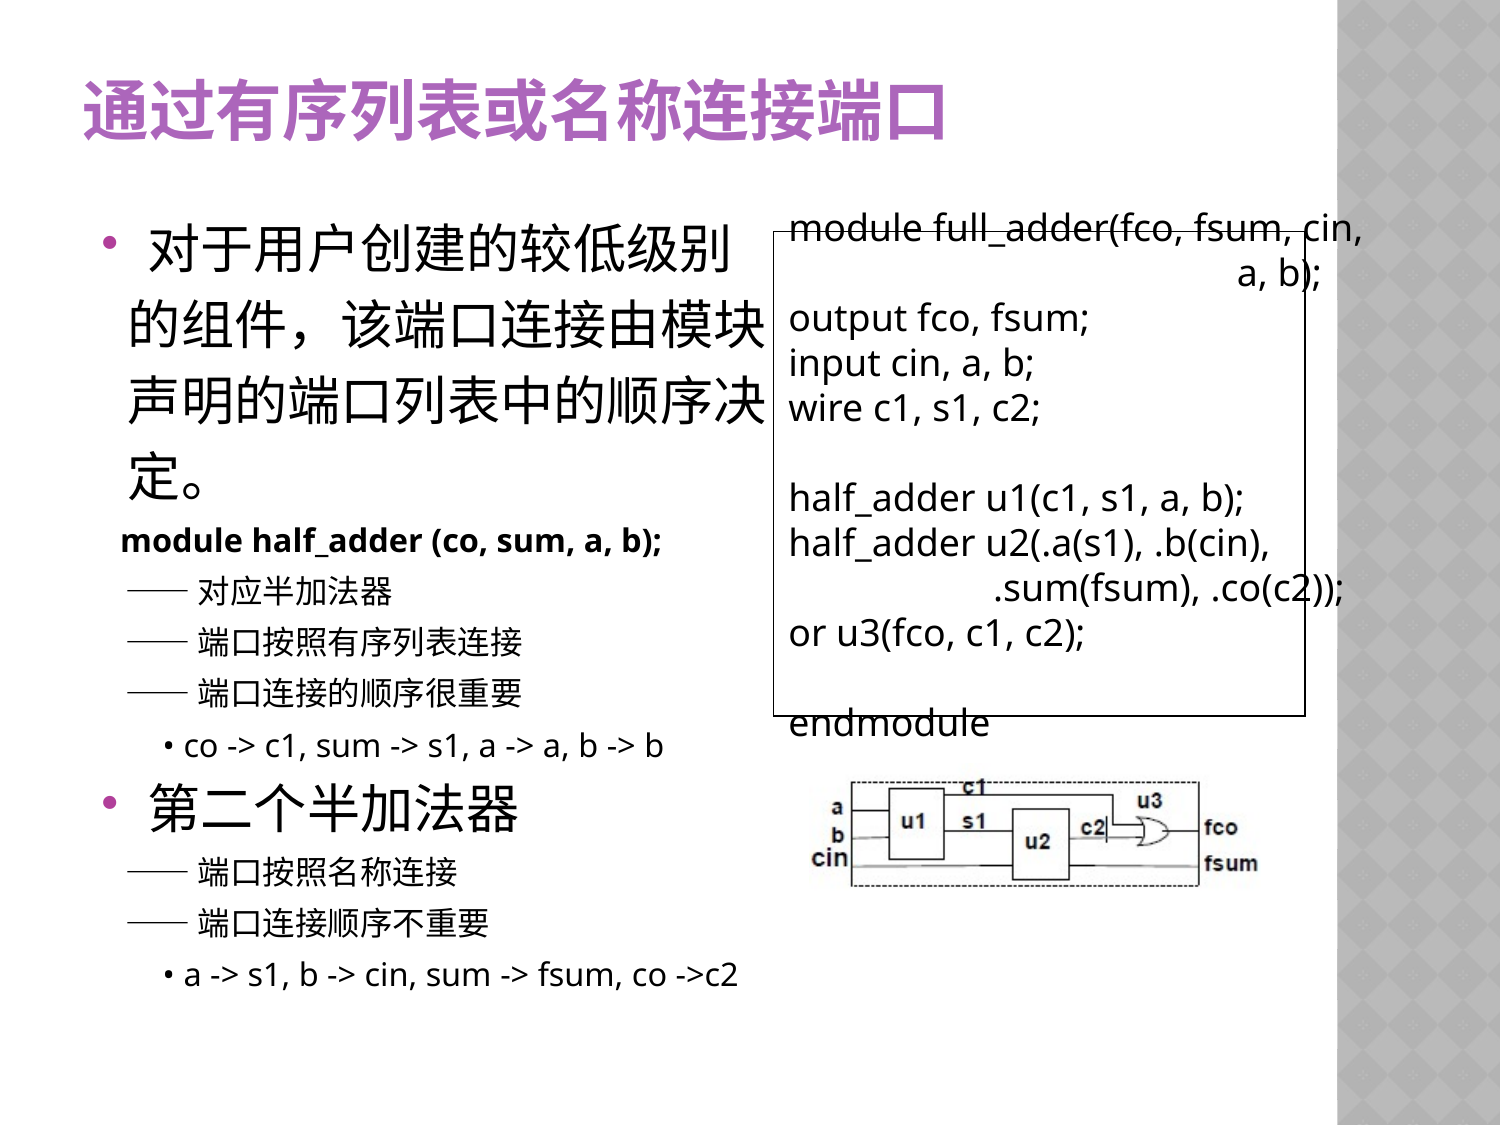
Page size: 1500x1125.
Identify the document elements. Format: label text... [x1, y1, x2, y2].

title 通过有序列表或名称连接端口 [75, 52, 1057, 149]
text_box [1337, 0, 1500, 1125]
text_box module full_adder(fco, fsum, cin, a, b); output fco, fsum; input cin, a, b; wire c1, s1, c2; half_adder u1(c1, s1, a, b); half_adder u2(.a(s1), .b(cin), .sum(fsum), .co(c2)); or u3(fco, c1, c2); endmodule [773, 231, 1306, 716]
list 对于用户创建的较低级别 的组件，该端口连接由模块 声明的端口列表中的顺序决 定。 module half_adder (co, sum, a, b); ——对应半加法器 ——端口按照有序列表连接 ——端口连接的顺序很重要 • co -> c1, sum -> s1, a -> a, b -> b 第二个半加法器 ——端口按照名称连接 ——端口连接顺序不重要 • a -> s1, b -> cin, sum -> fsum, co ->c2 [88, 208, 1276, 1004]
picture [808, 762, 1276, 910]
